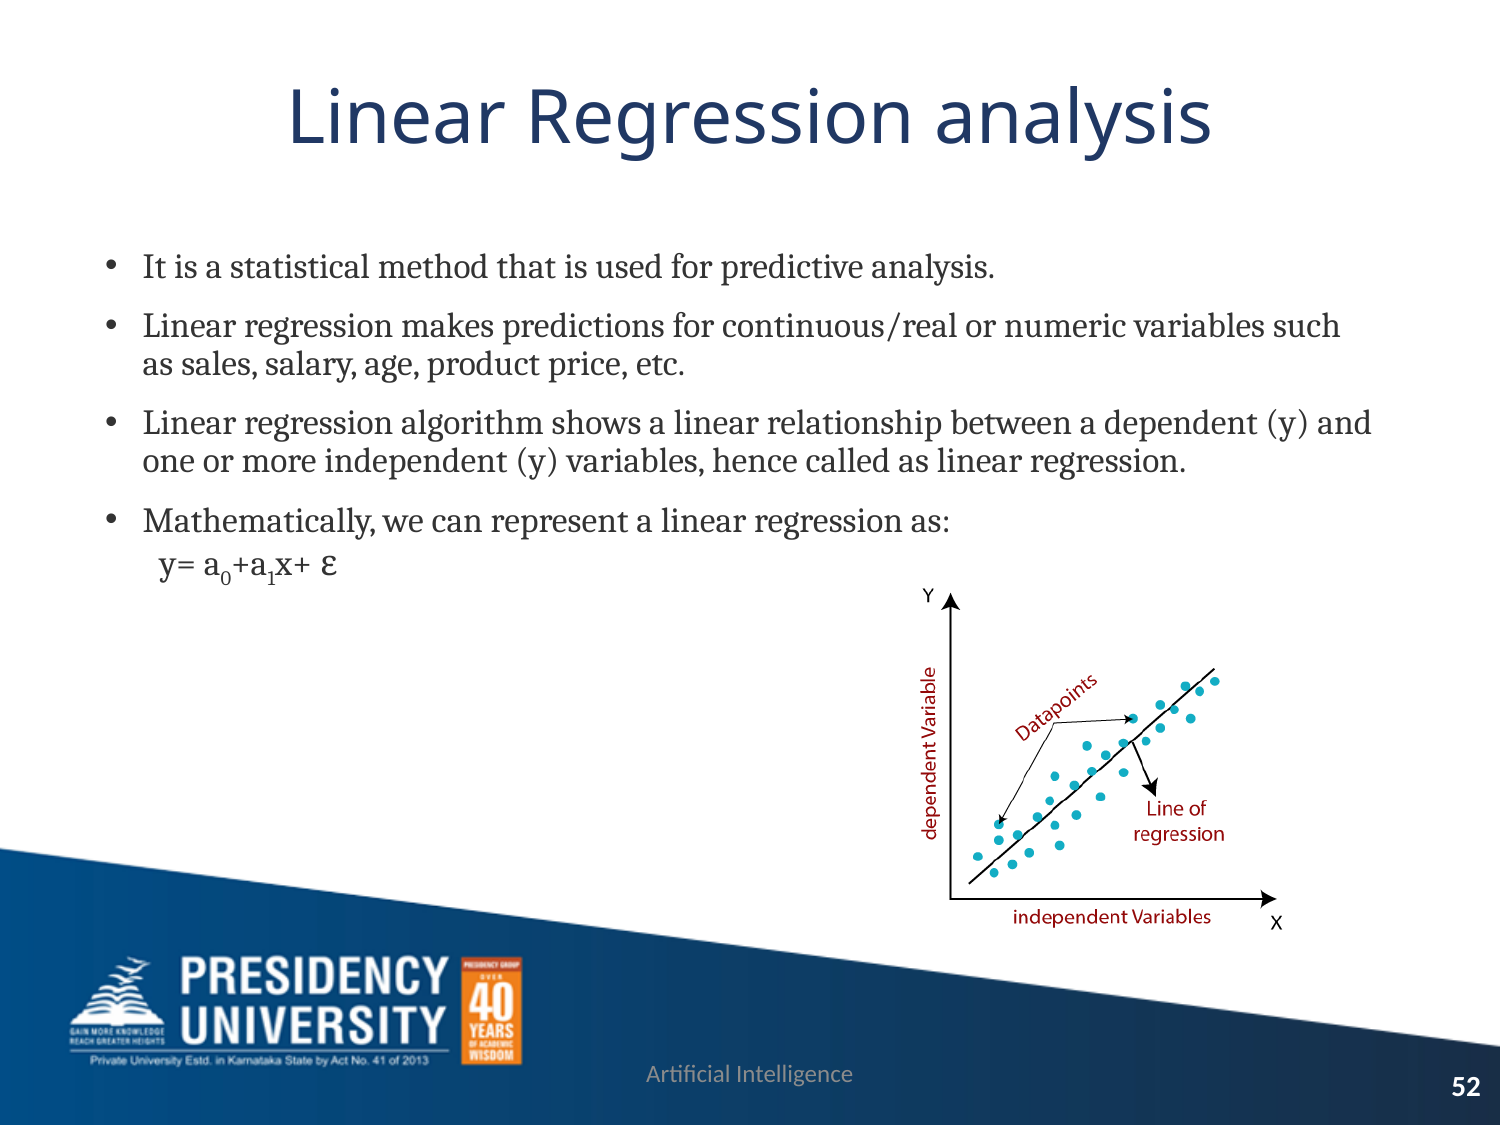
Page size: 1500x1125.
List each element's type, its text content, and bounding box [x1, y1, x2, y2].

picture [0, 562, 1500, 1125]
list It is a statistical method that is used for predictive analysis. Linear regression makes predictions for continuous/real or numeric variables such as sales, salary, age, product price, etc. Linear regression algorithm shows a linear relationship between a dependent (y) and one or more independent (y) variables, hence called as linear regression. Mathematically, we can represent a linear regression as: y= a0+a1x+ ε [90, 240, 1397, 804]
slide_number 52 [1158, 1054, 1496, 1115]
footer Artificial Intelligence [496, 1042, 1004, 1103]
title Linear Regression analysis [103, 51, 1397, 188]
